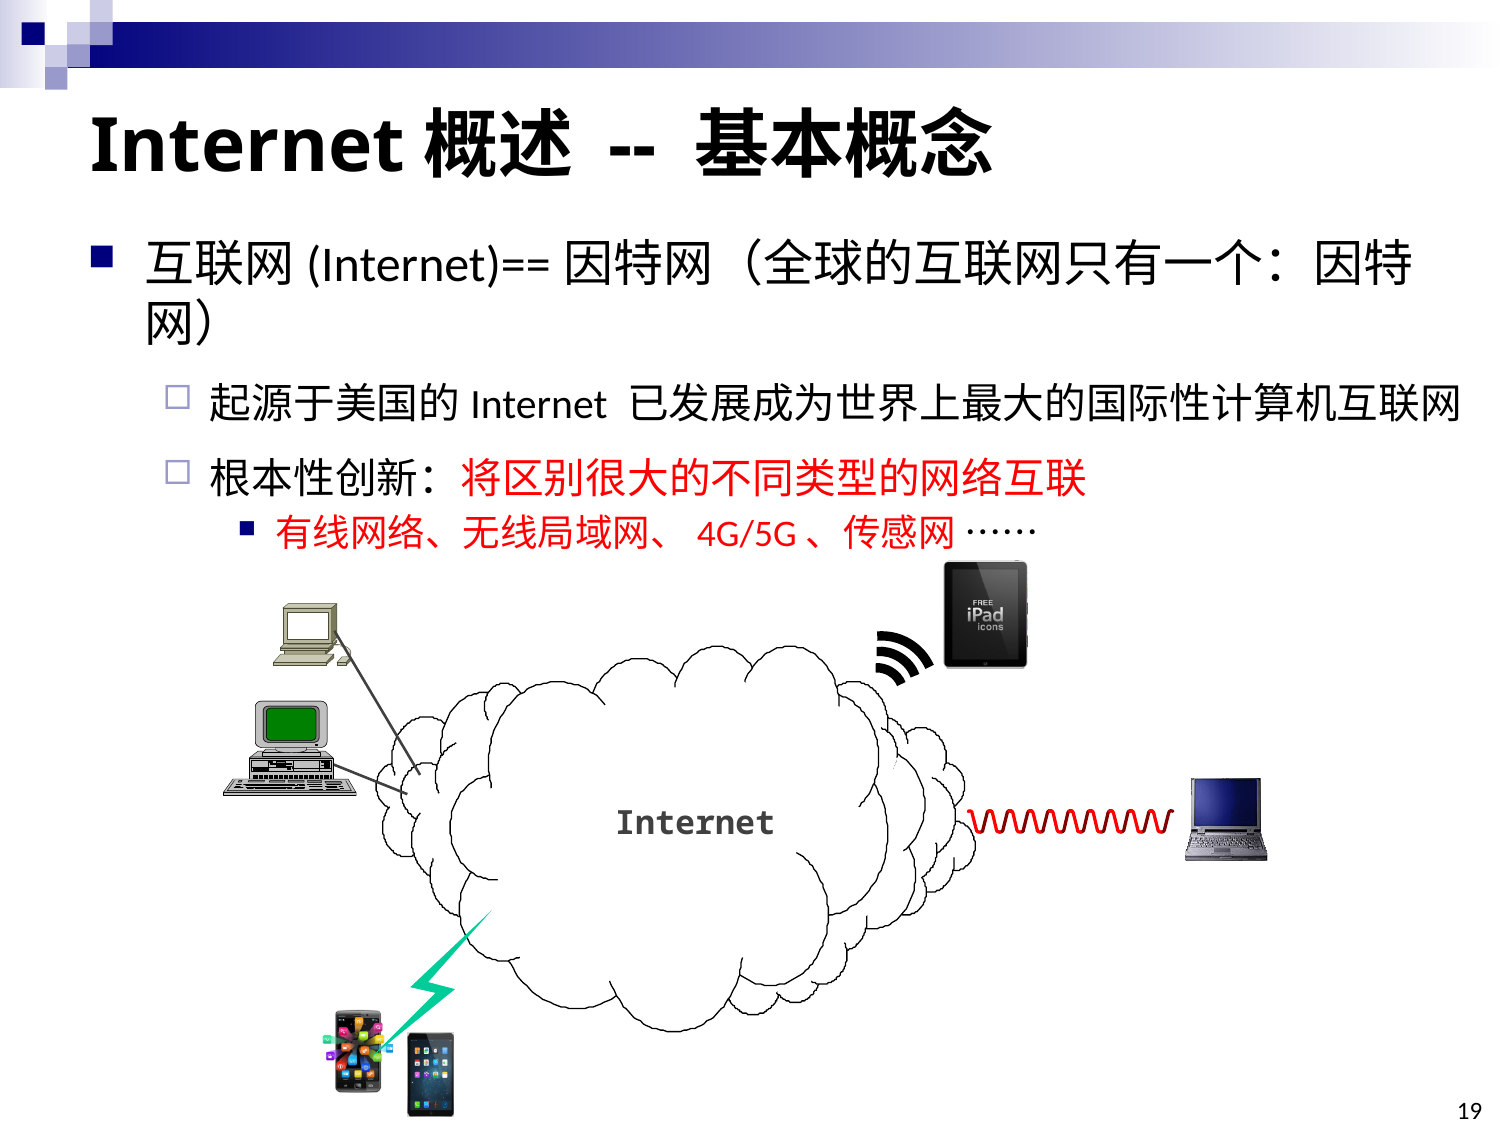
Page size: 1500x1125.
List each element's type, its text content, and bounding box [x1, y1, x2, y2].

slide_number 19 [1448, 1100, 1483, 1125]
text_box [334, 630, 421, 776]
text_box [870, 634, 921, 696]
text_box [964, 808, 1175, 835]
picture [407, 1032, 454, 1117]
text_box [361, 782, 408, 795]
picture [321, 1009, 393, 1093]
picture [222, 700, 357, 796]
text_box 互联网(Internet)==因特网（全球的互联网只有一个：因特网） 起源于美国的Internet 已发展成为世界上最大的国际性计算机互联网 根本性创新：将区别很大的不同类型的网络互联 有线网络、无线局域网、4G/5G、传感网 …… [72, 224, 1483, 544]
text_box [367, 636, 983, 1047]
picture [1180, 774, 1272, 864]
picture [942, 559, 1029, 670]
title Internet概述 -- 基本概念 [75, 75, 1425, 209]
picture [272, 603, 352, 666]
